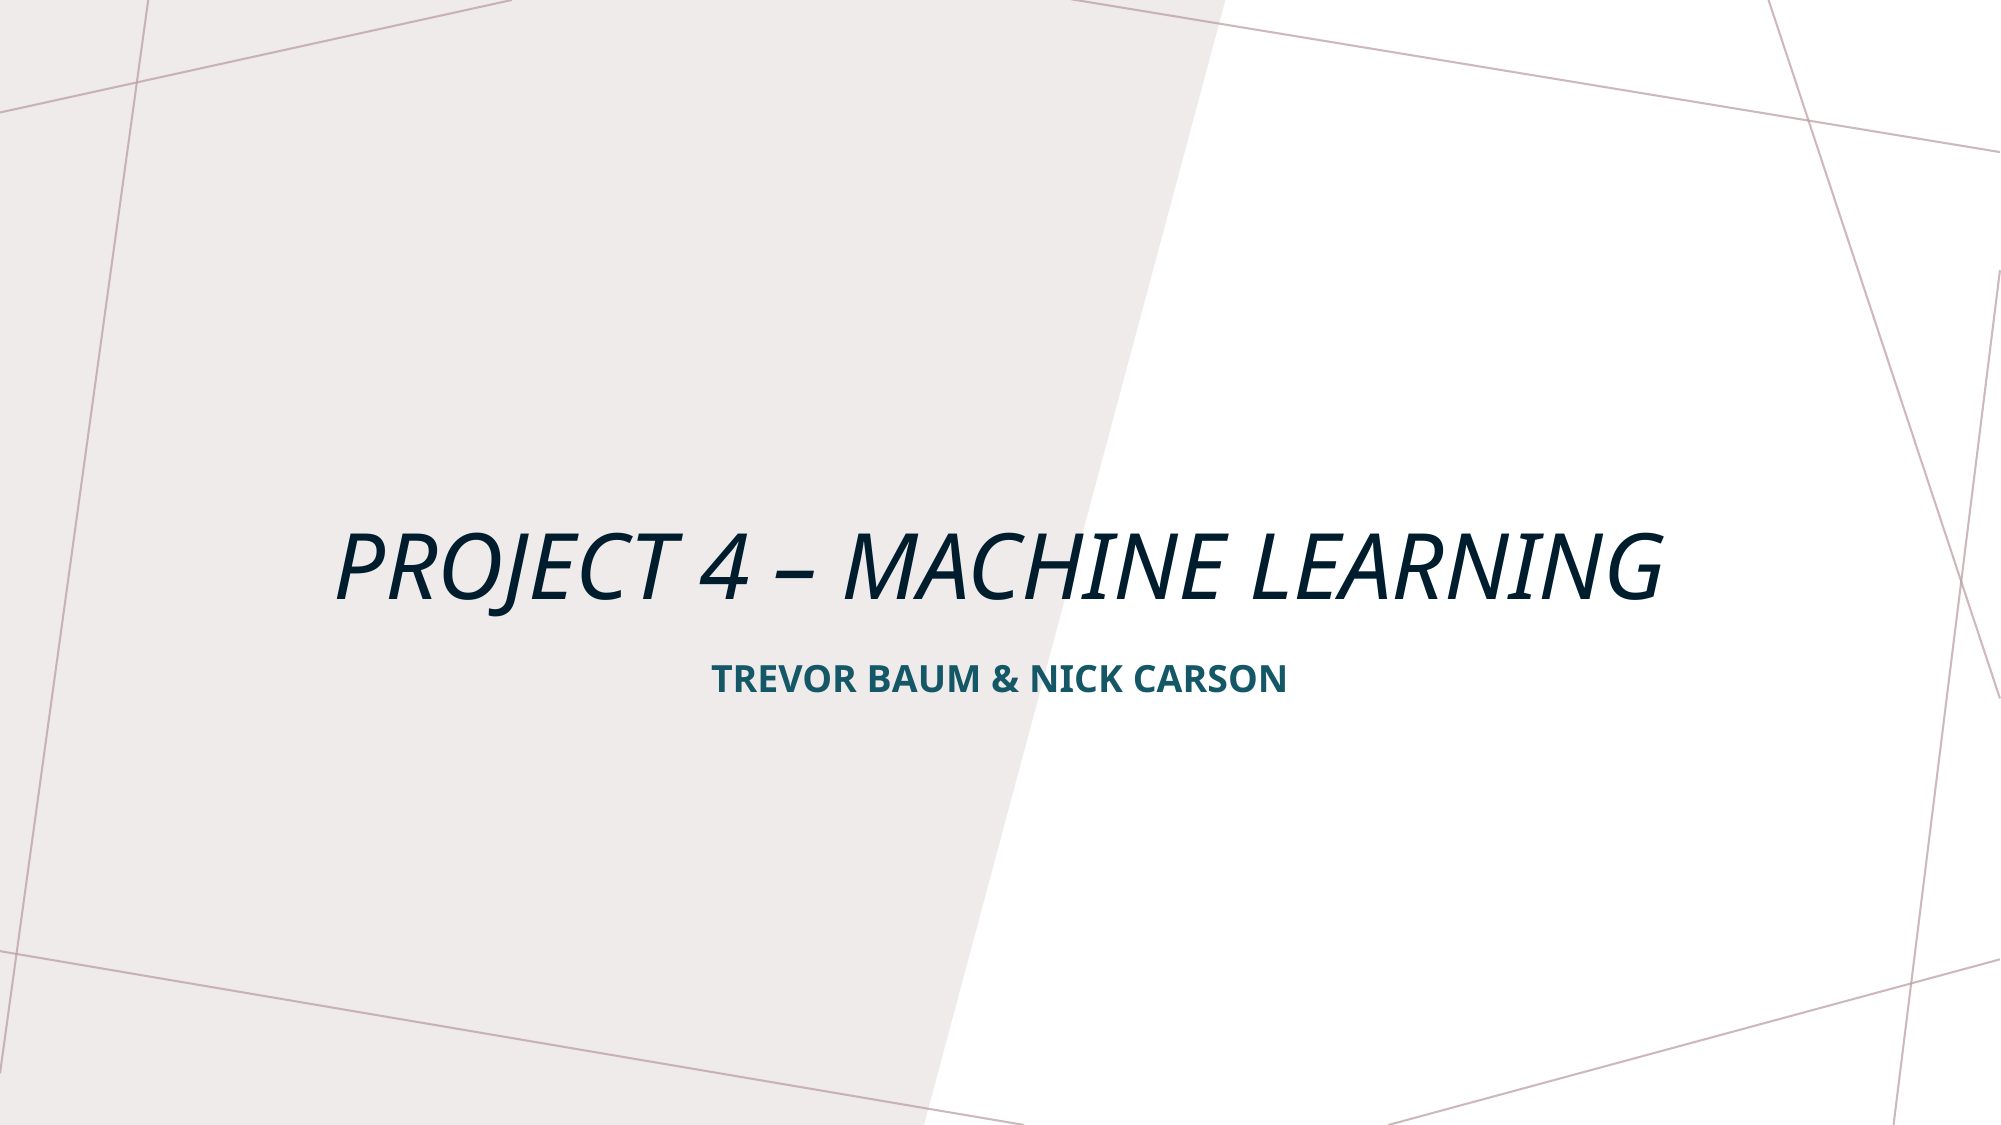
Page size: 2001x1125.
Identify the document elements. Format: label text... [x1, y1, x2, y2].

title Project 4 – Machine Learning [249, 112, 1750, 627]
subtitle Trevor Baum & Nick carson [249, 652, 1750, 976]
